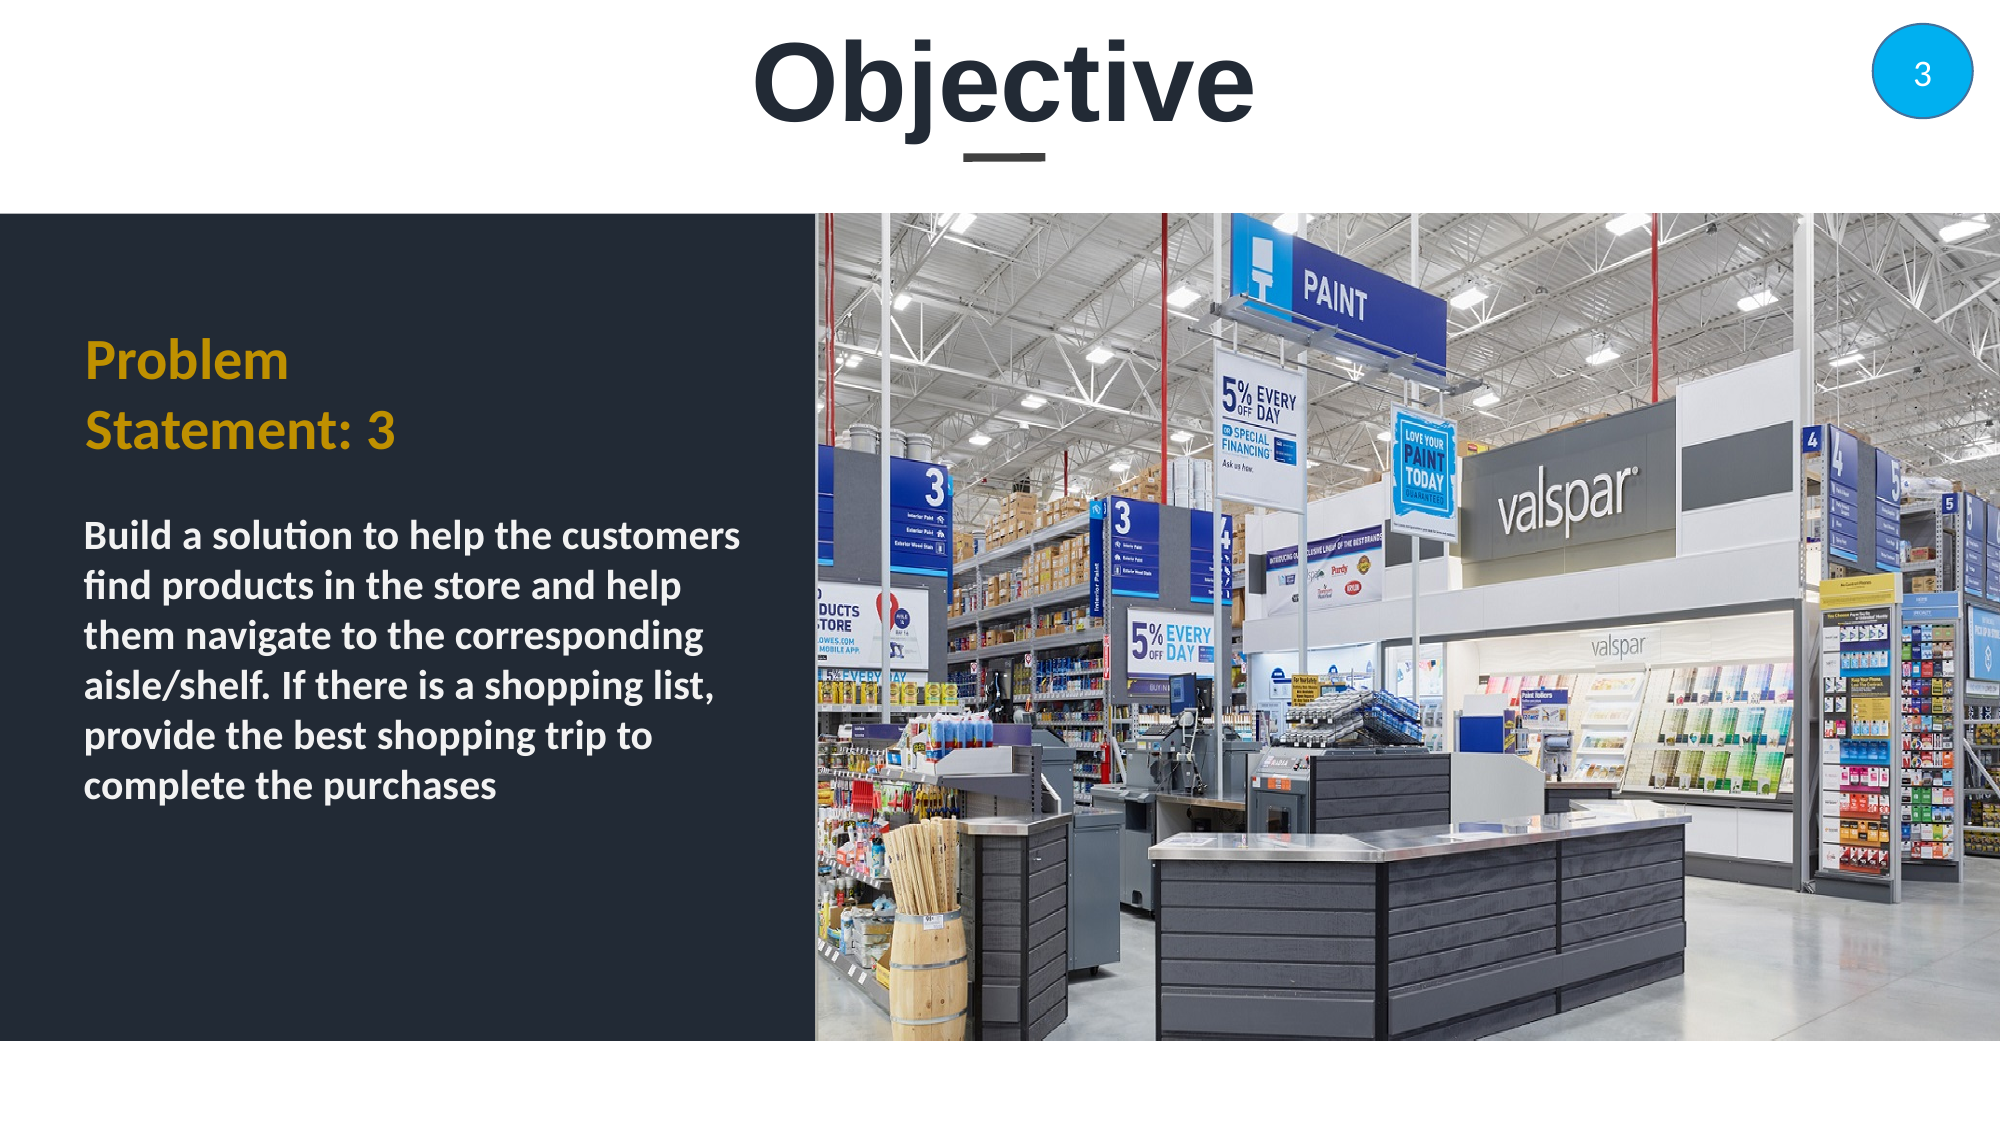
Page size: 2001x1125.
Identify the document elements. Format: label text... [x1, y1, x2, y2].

text_box 3 [1871, 22, 1974, 120]
text_box Problem Statement: 3 [70, 313, 412, 469]
text_box Objective [736, 1, 1273, 152]
text_box Build a solution to help the customers find products in the store and help them navigate to the corresponding aisle/shelf. If there is a shopping list, provide the best shopping trip to complete the purchases [68, 500, 782, 816]
text_box [0, 213, 816, 1042]
picture [815, 213, 2000, 1041]
